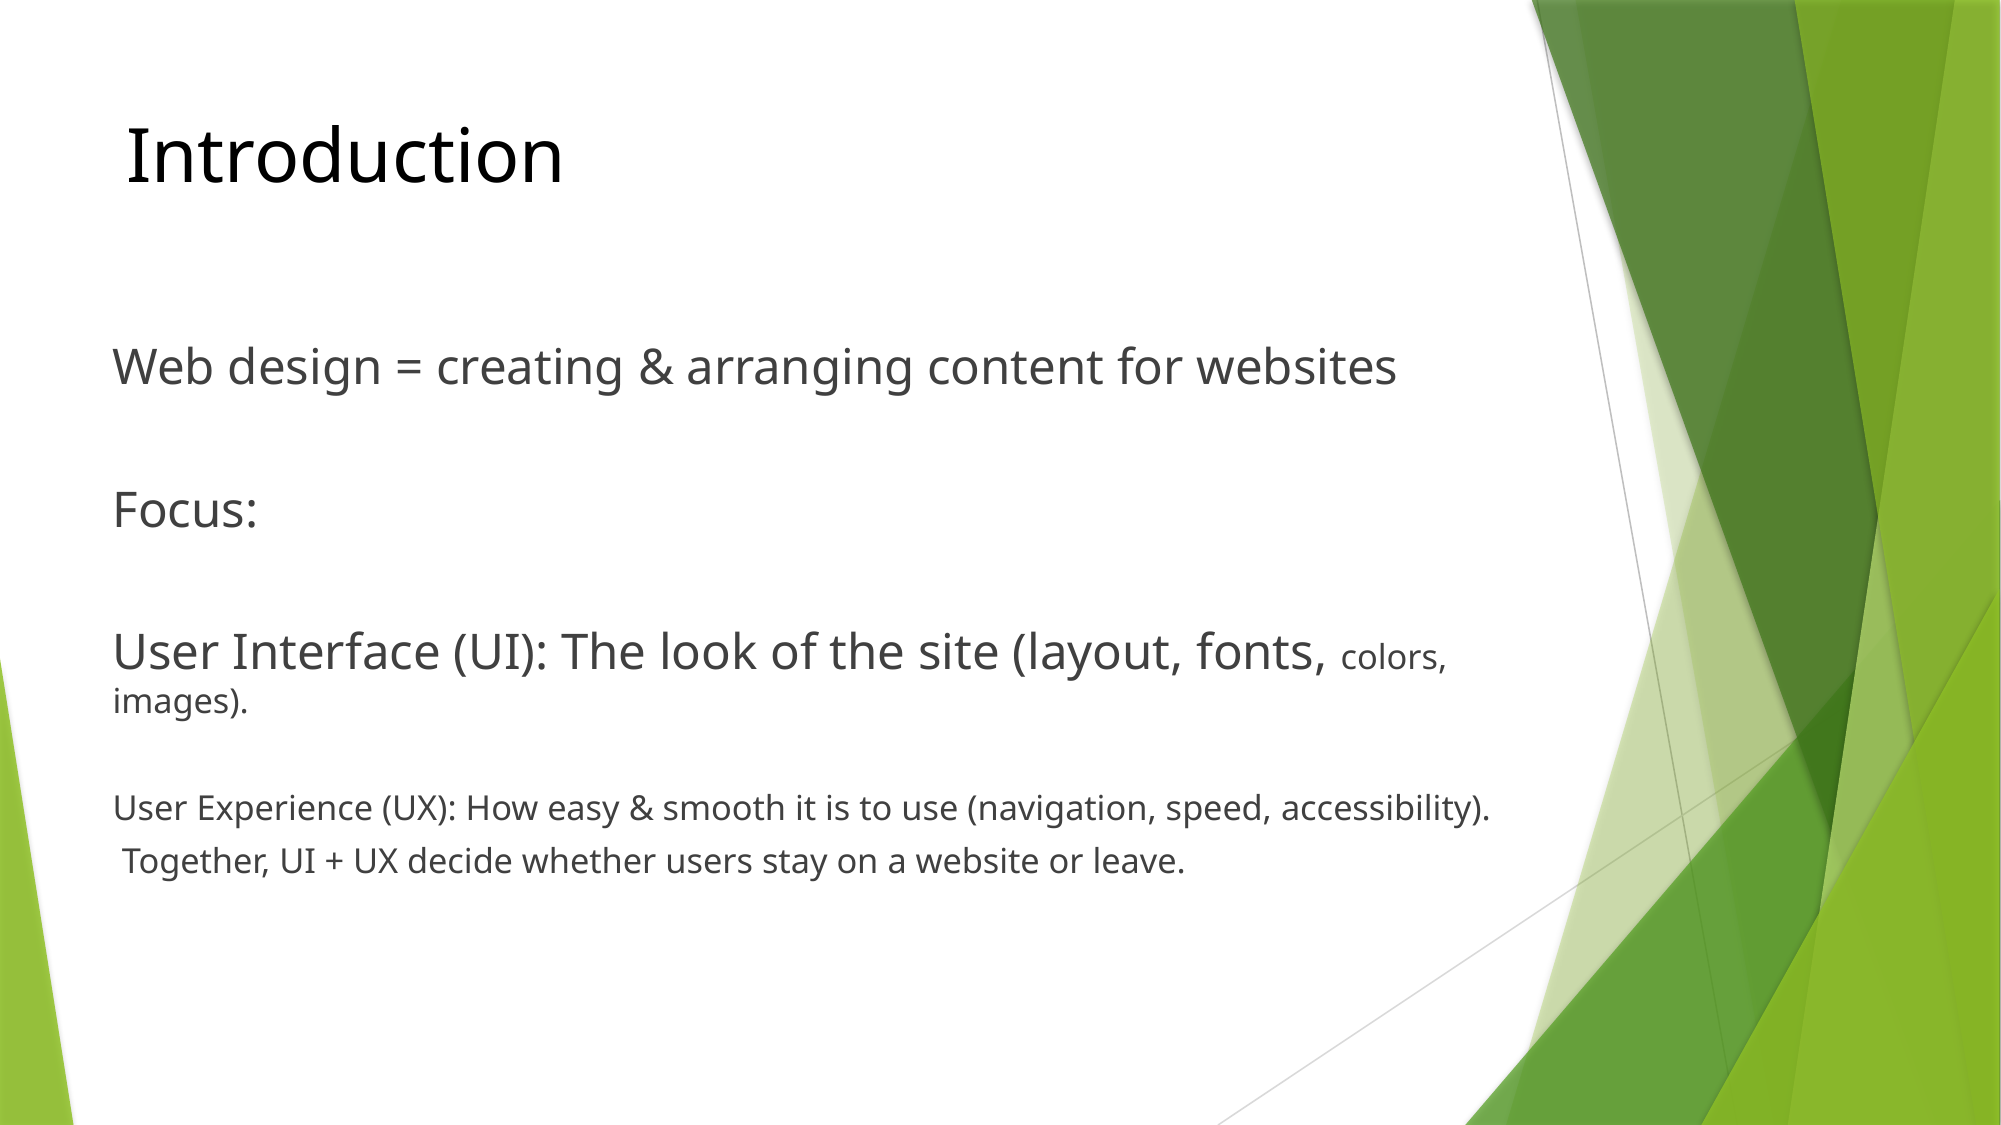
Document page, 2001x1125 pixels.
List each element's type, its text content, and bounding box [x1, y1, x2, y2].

title Introduction [111, 99, 1522, 317]
text_box [42, 289, 1508, 376]
list Web design = creating & arranging content for websites Focus: User Interface (UI): The look of the site (layout, fonts, colors, images). User Experience (UX): How easy & smooth it is to use (navigation, speed, accessibility). Together, UI + UX decide whether users stay on a website or leave. [97, 376, 1508, 927]
